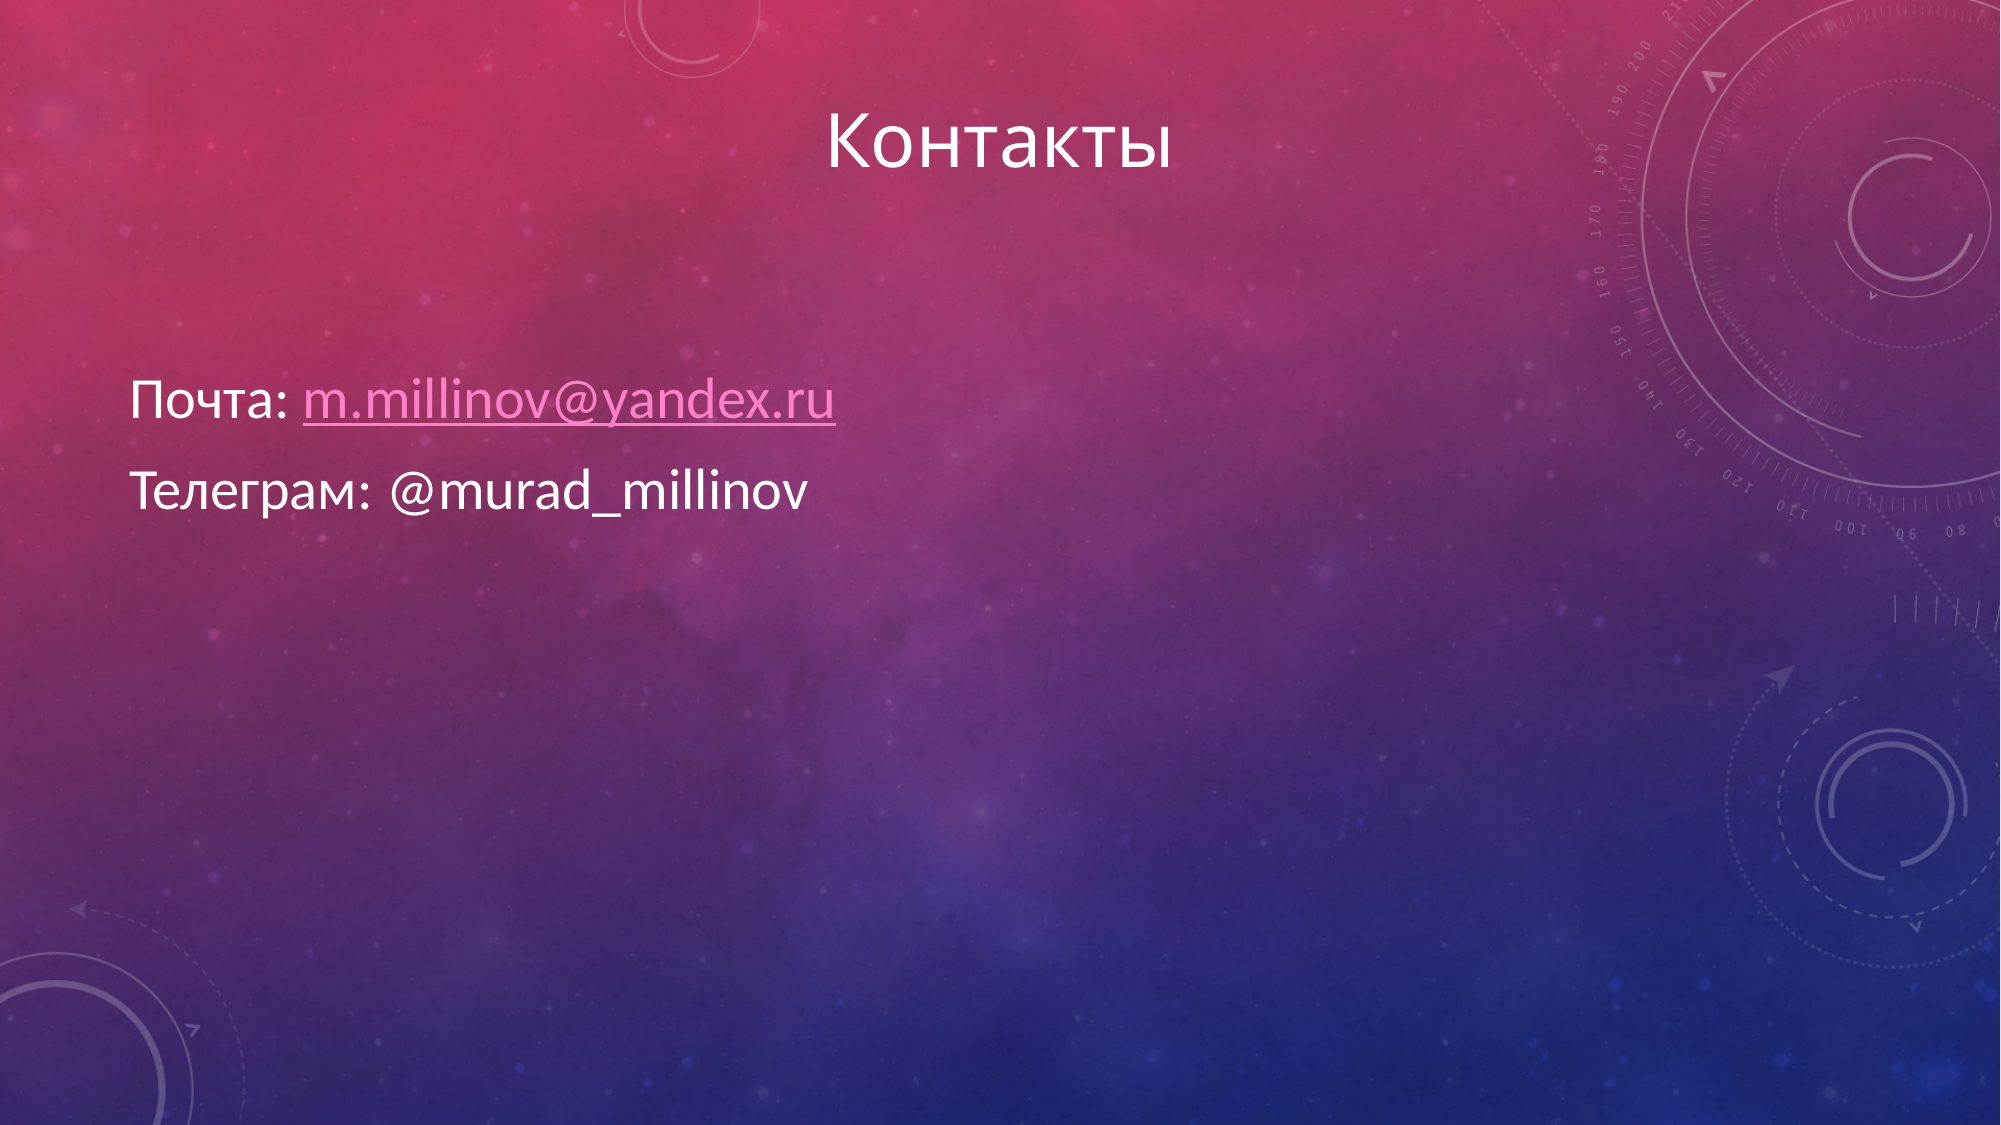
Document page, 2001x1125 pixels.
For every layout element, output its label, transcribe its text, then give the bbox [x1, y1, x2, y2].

title Контакты [137, 59, 1863, 216]
picture [0, 0, 2001, 1125]
list Почта: m.millinov@yandex.ru Телеграм: @murad_millinov [114, 299, 1112, 582]
